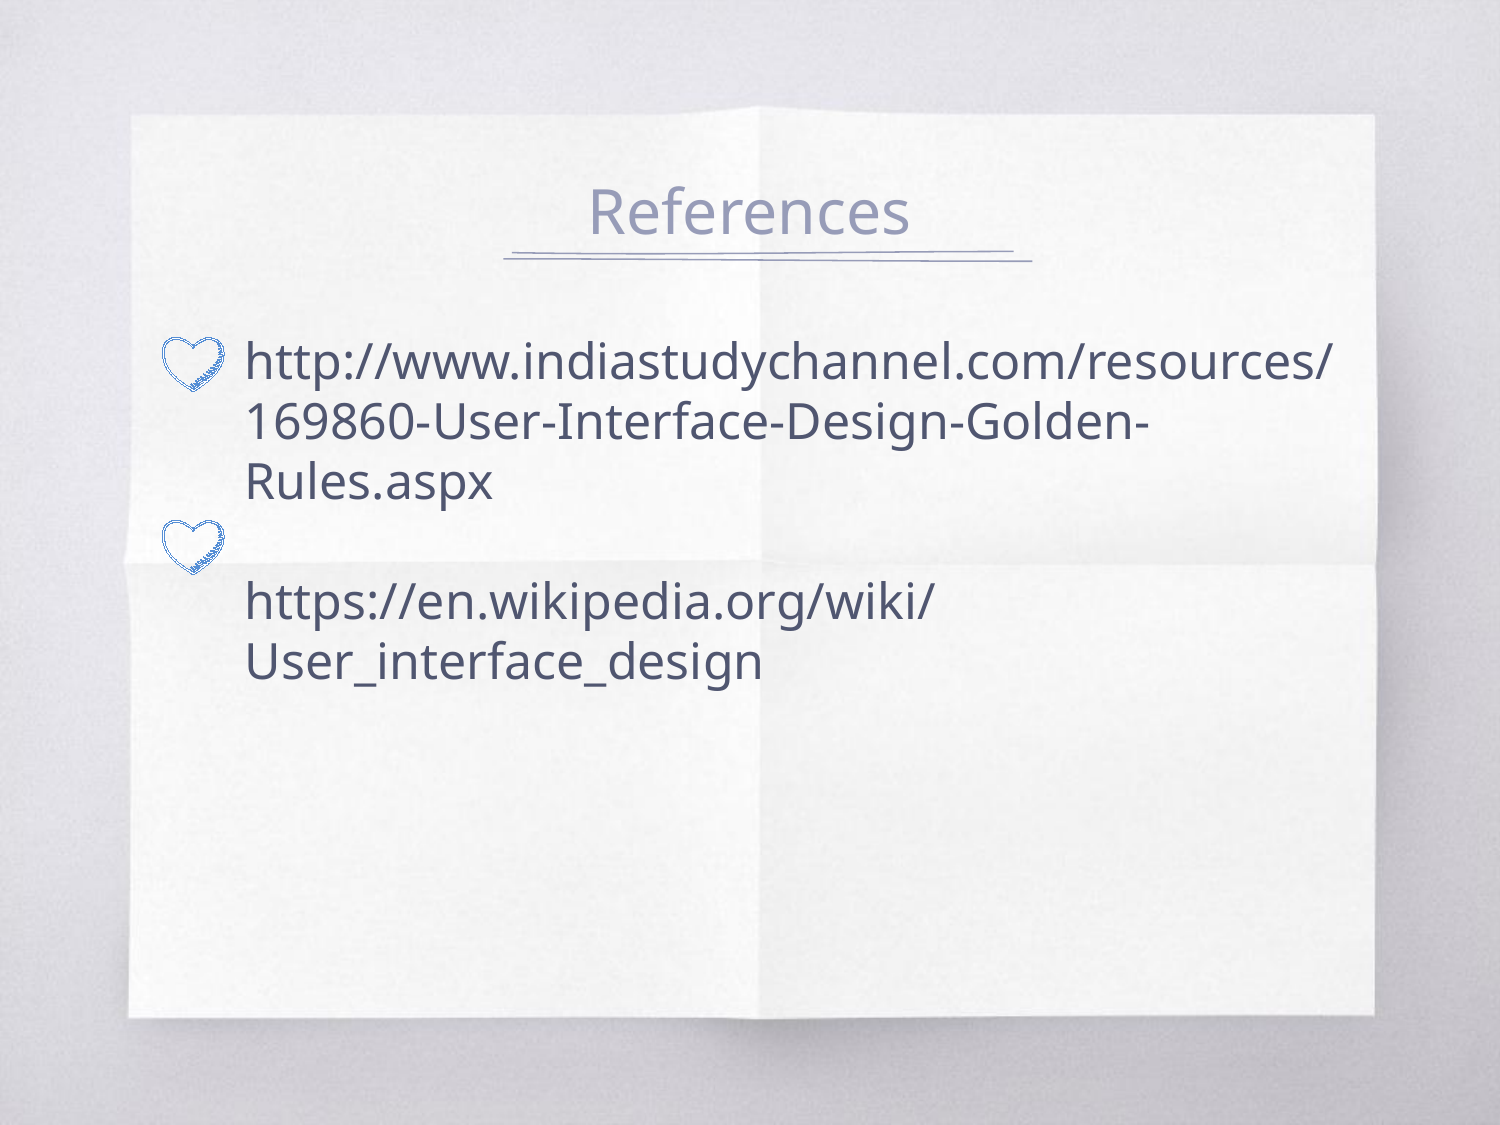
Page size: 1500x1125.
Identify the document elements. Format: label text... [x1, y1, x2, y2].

text_box References [168, 113, 1332, 263]
text_box [162, 520, 225, 575]
text_box http://www.indiastudychannel.com/resources/169860-User-Interface-Design-Golden-Rules.aspx https://en.wikipedia.org/wiki/User_interface_design [230, 314, 1388, 985]
picture [0, 0, 1500, 1125]
text_box [162, 337, 225, 392]
